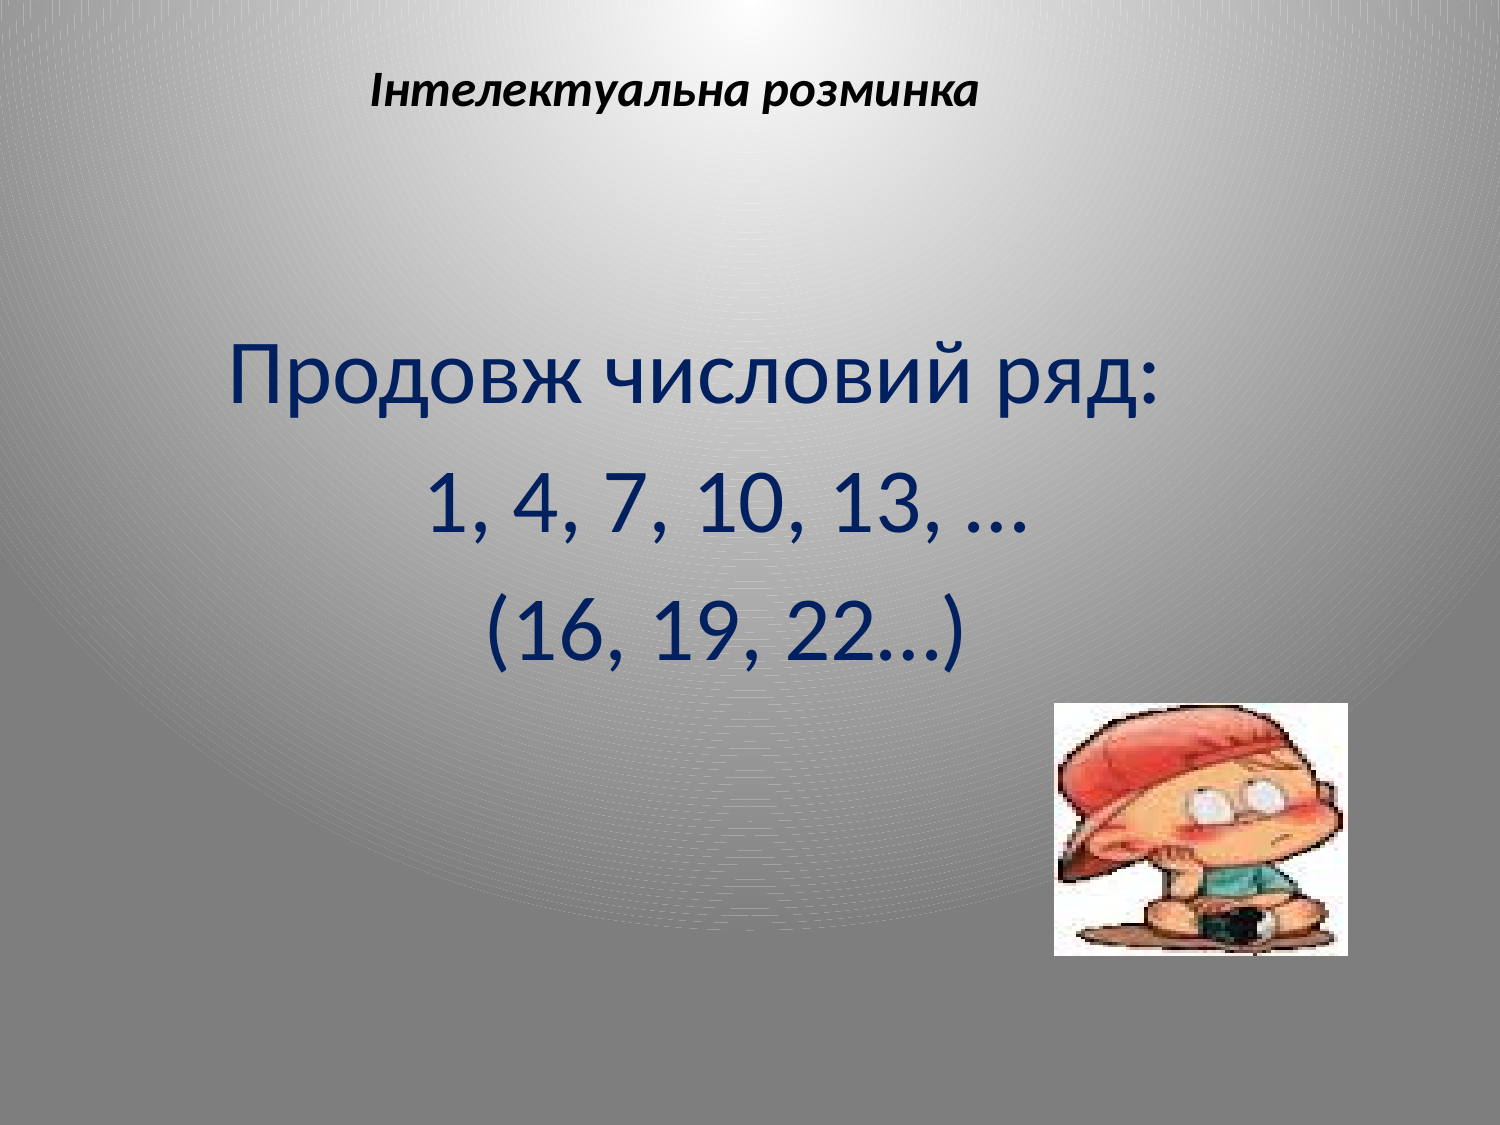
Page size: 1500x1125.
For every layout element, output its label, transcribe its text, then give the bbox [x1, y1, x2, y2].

subtitle Продовж числовий ряд: 1, 4, 7, 10, 13, … (16, 19, 22…) [82, 304, 1372, 850]
picture [1054, 702, 1348, 957]
title Інтелектуальна розминка [0, 46, 1350, 200]
